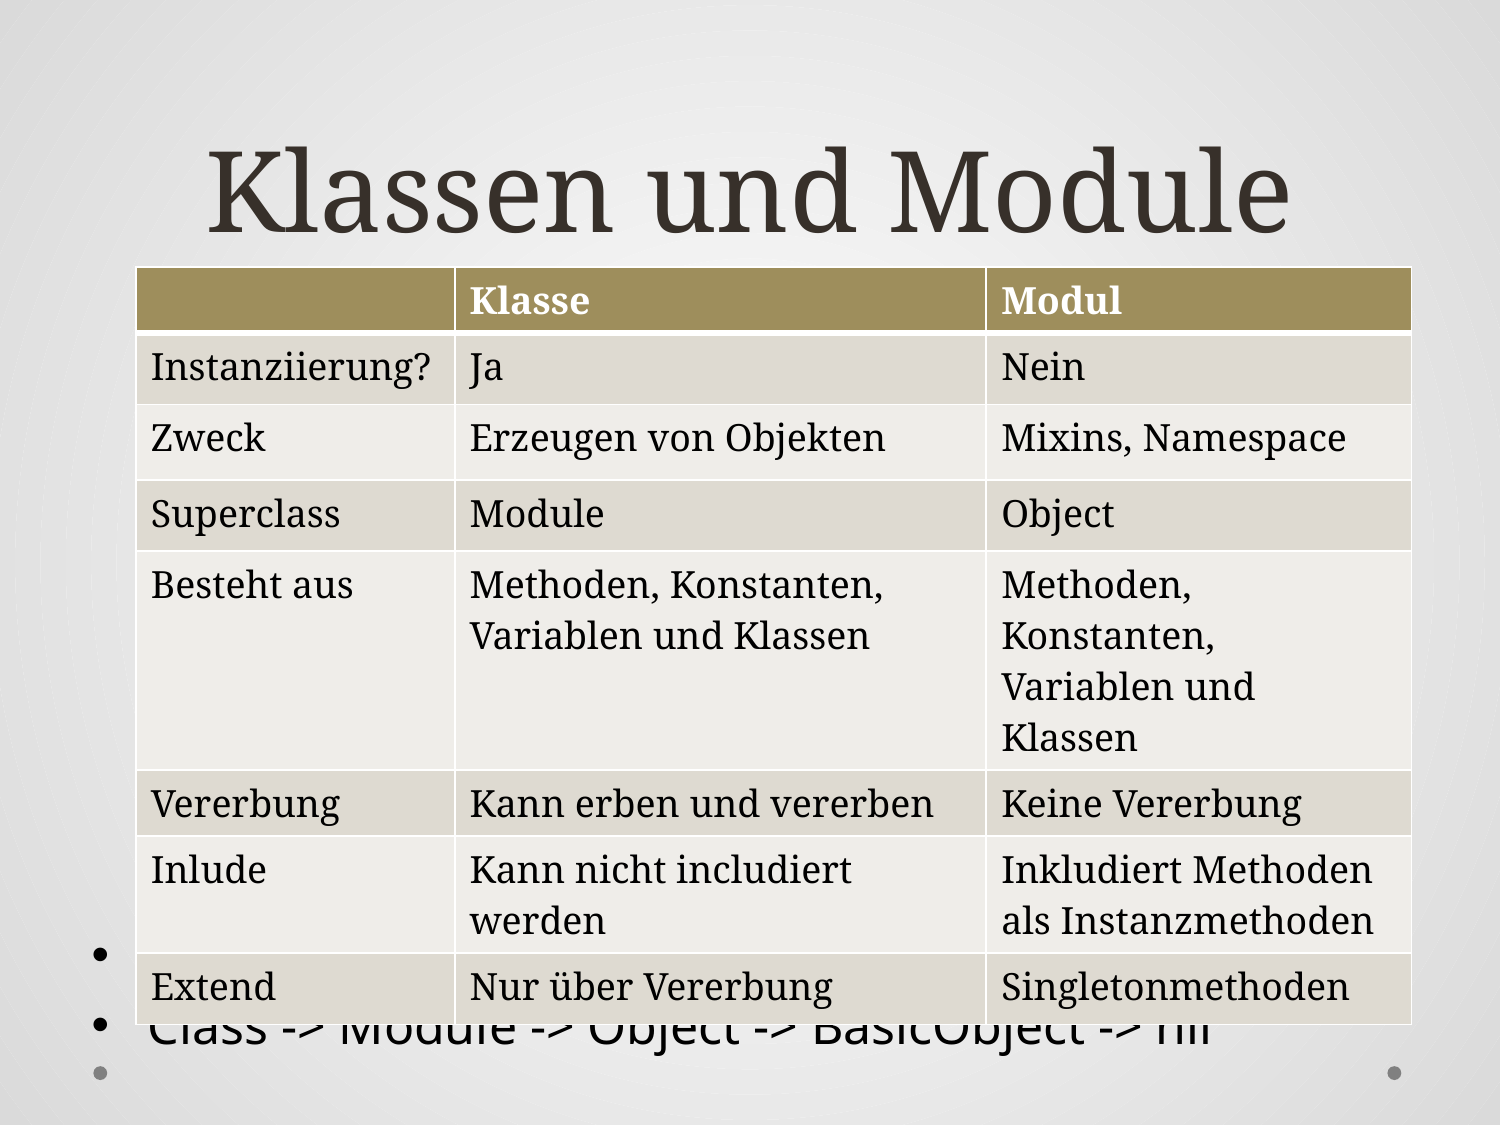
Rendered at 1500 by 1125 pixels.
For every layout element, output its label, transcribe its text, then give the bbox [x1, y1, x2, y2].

table_cell Extend [137, 954, 454, 1024]
list Class.superclass.superclass etc. Class -> Module -> Object -> BasicObject -> nil [76, 916, 1427, 1064]
table_cell Module [456, 481, 985, 550]
table_cell Zweck [137, 405, 454, 479]
table_cell Inkludiert Methoden als Instanzmethoden [987, 837, 1411, 952]
table_header [137, 268, 454, 330]
table_cell Inlude [137, 837, 454, 952]
table_cell Vererbung [137, 771, 454, 835]
table_cell Instanziierung? [137, 336, 454, 404]
table_cell Singletonmethoden [987, 954, 1411, 1024]
table_cell Nein [987, 336, 1411, 404]
table_cell Superclass [137, 481, 454, 550]
title Klassen und Module [75, 0, 1425, 263]
table_cell Mixins, Namespace [987, 405, 1411, 479]
table_cell Ja [456, 336, 985, 404]
table_cell Besteht aus [137, 552, 454, 769]
table_cell Methoden, Konstanten, Variablen und Klassen [456, 552, 985, 769]
table_cell Kann erben und vererben [456, 771, 985, 835]
table_cell Keine Vererbung [987, 771, 1411, 835]
table_cell Object [987, 481, 1411, 550]
table_cell Nur über Vererbung [456, 954, 985, 1024]
table_cell Erzeugen von Objekten [456, 405, 985, 479]
table_cell Methoden, Konstanten, Variablen und Klassen [987, 552, 1411, 769]
table_header Klasse [456, 268, 985, 330]
table_header Modul [987, 268, 1411, 330]
table_cell Kann nicht includiert werden [456, 837, 985, 952]
